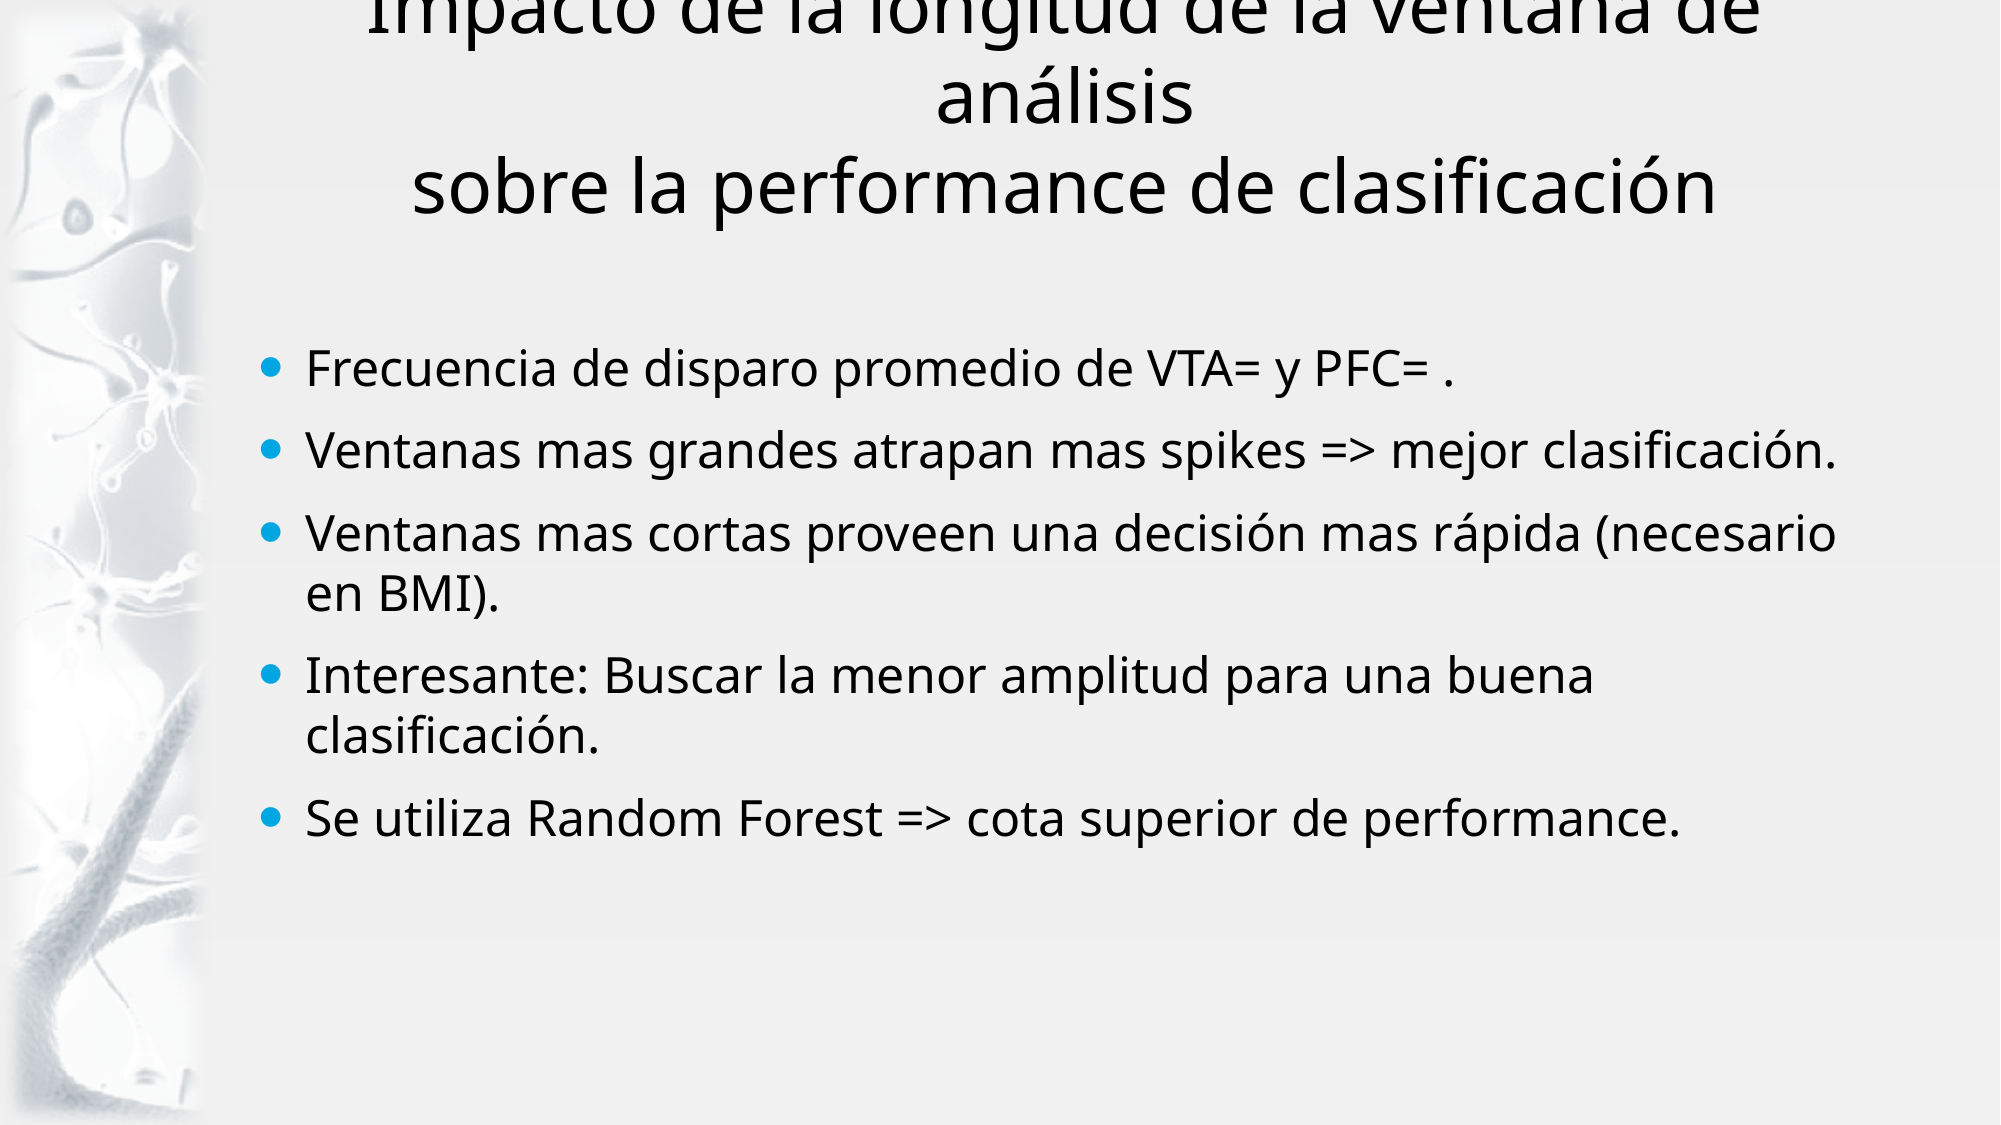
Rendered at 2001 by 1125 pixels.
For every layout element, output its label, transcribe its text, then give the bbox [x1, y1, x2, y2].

title Impacto de la longitud de la ventana de análisis sobre la performance de clasificación [243, 0, 1887, 189]
